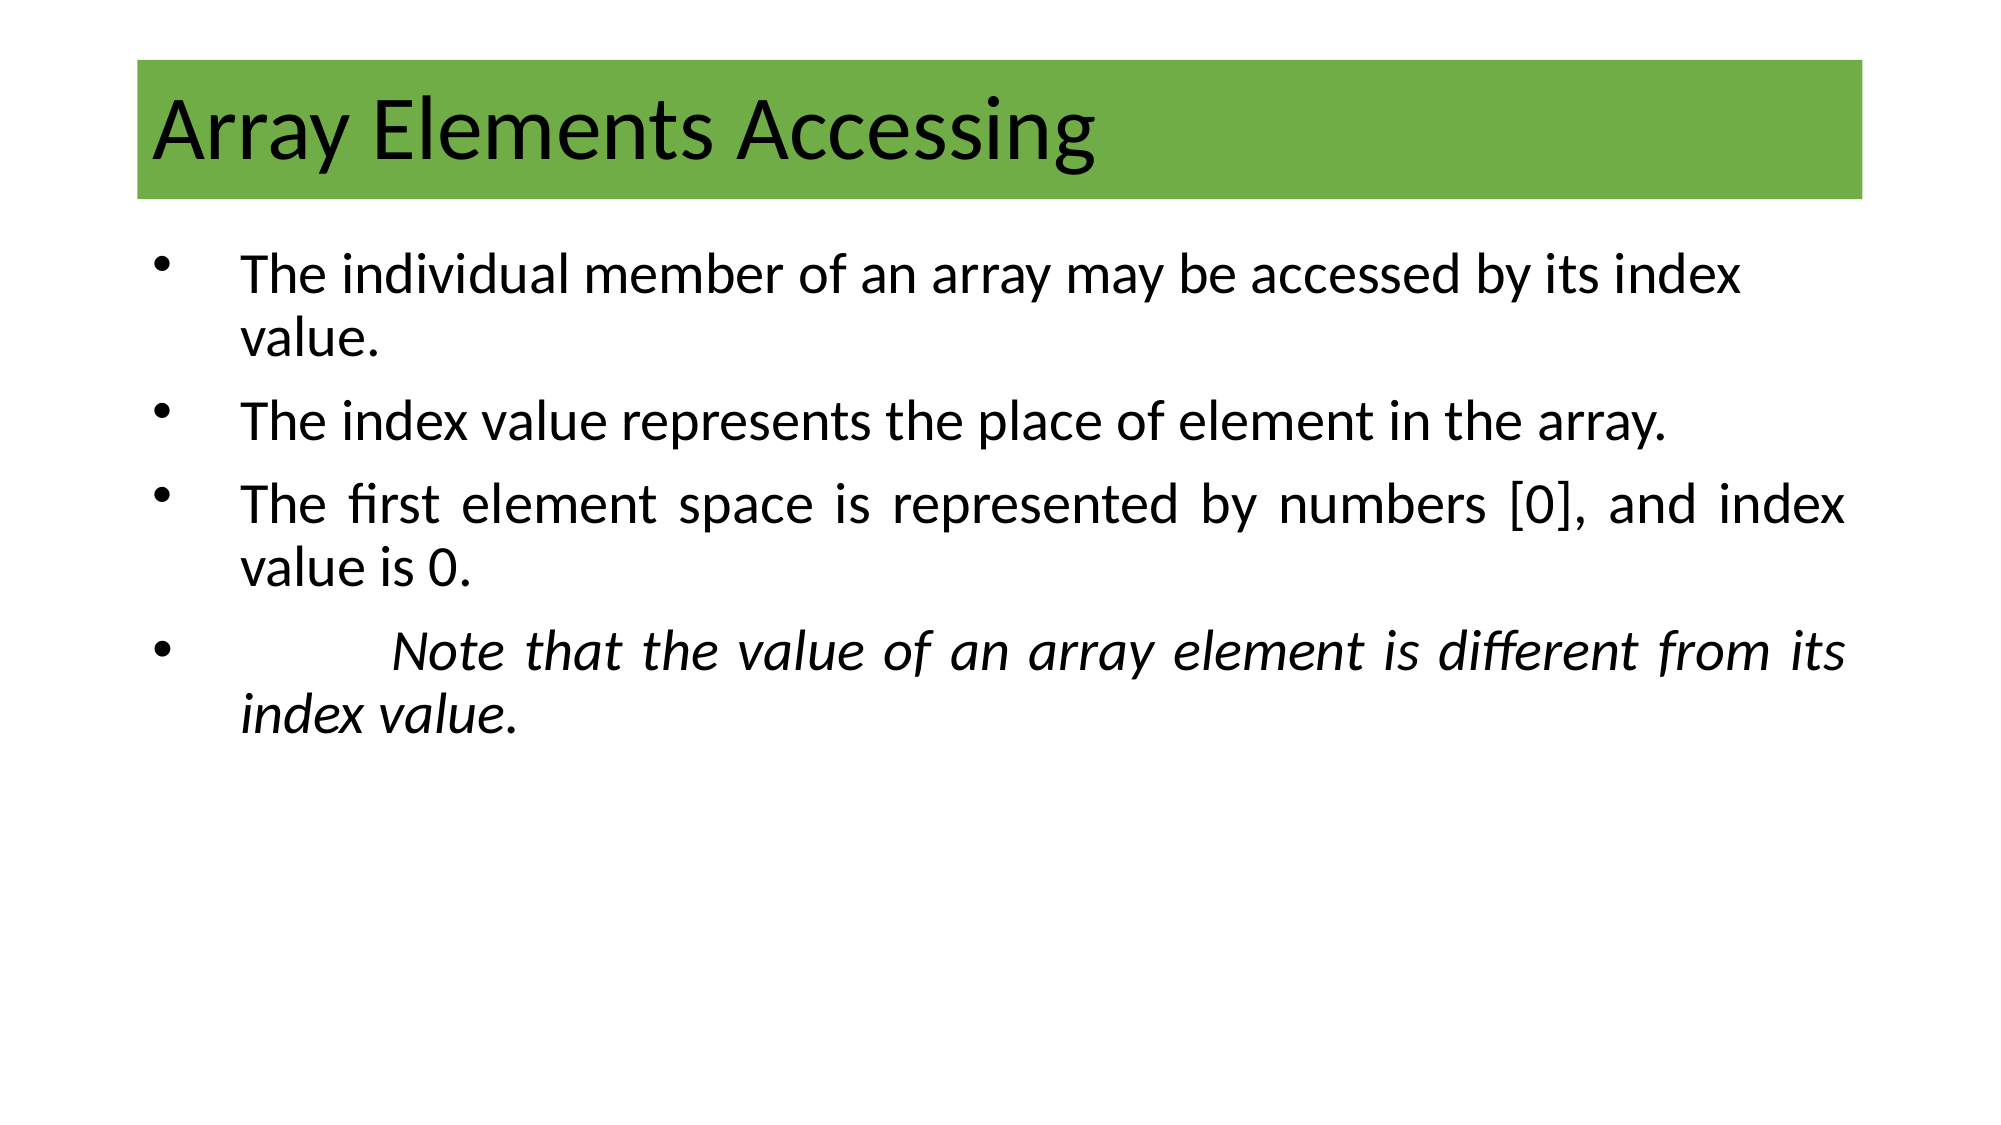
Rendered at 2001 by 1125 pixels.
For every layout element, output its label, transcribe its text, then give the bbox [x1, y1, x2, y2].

list The individual member of an array may be accessed by its index value. The index value represents the place of element in the array. The first element space is represented by numbers [0], and index value is 0. Note that the value of an array element is different from its index value. [137, 235, 1863, 1014]
title Array Elements Accessing [137, 59, 1863, 200]
